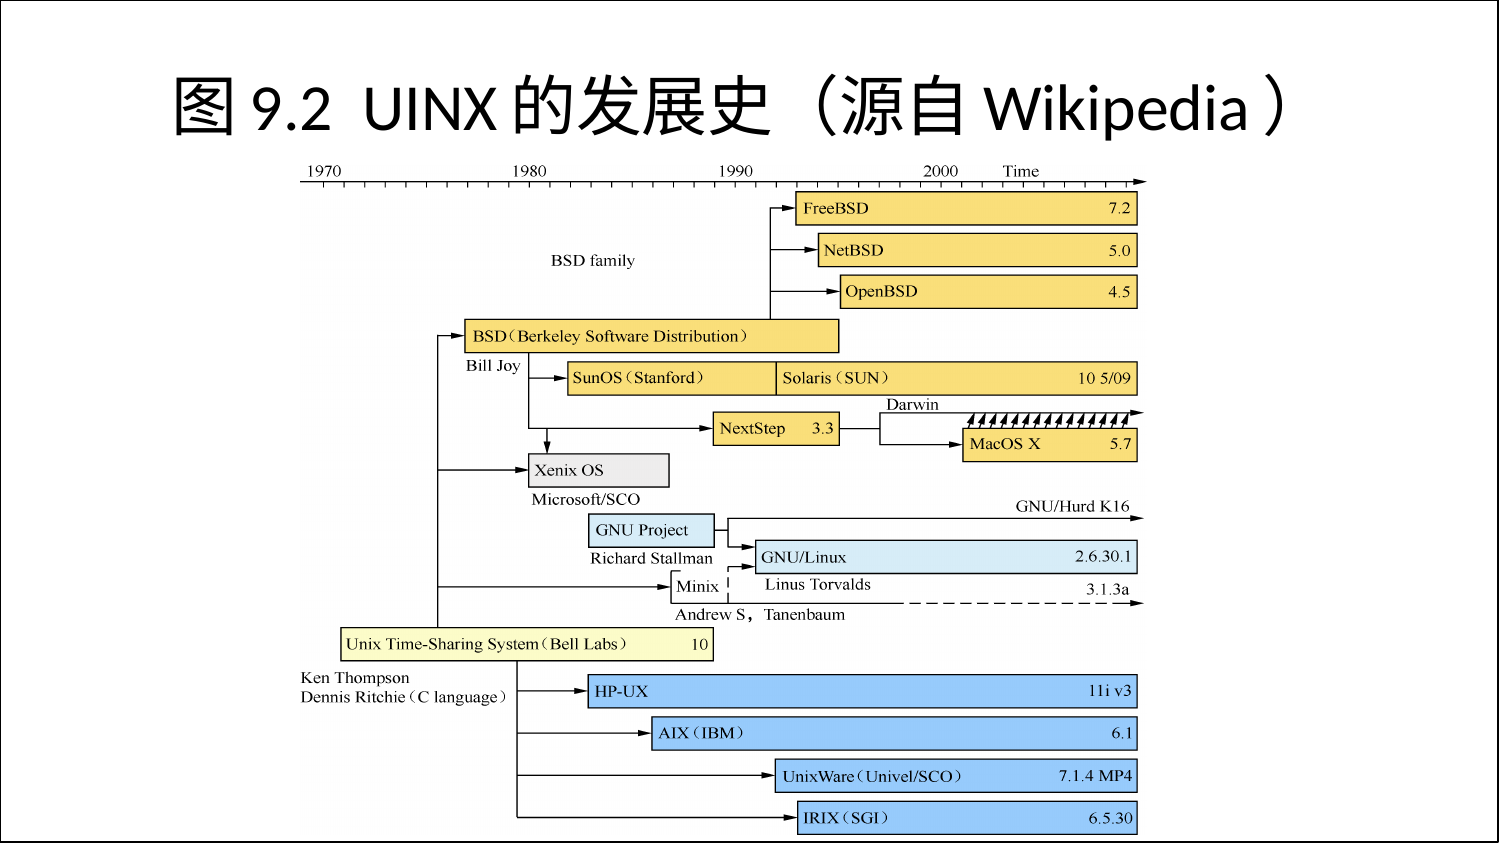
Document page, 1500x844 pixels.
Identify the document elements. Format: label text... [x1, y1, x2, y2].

title 图9.2 UINX的发展史（源自Wikipedia） [75, 33, 1425, 175]
picture [300, 164, 1147, 835]
